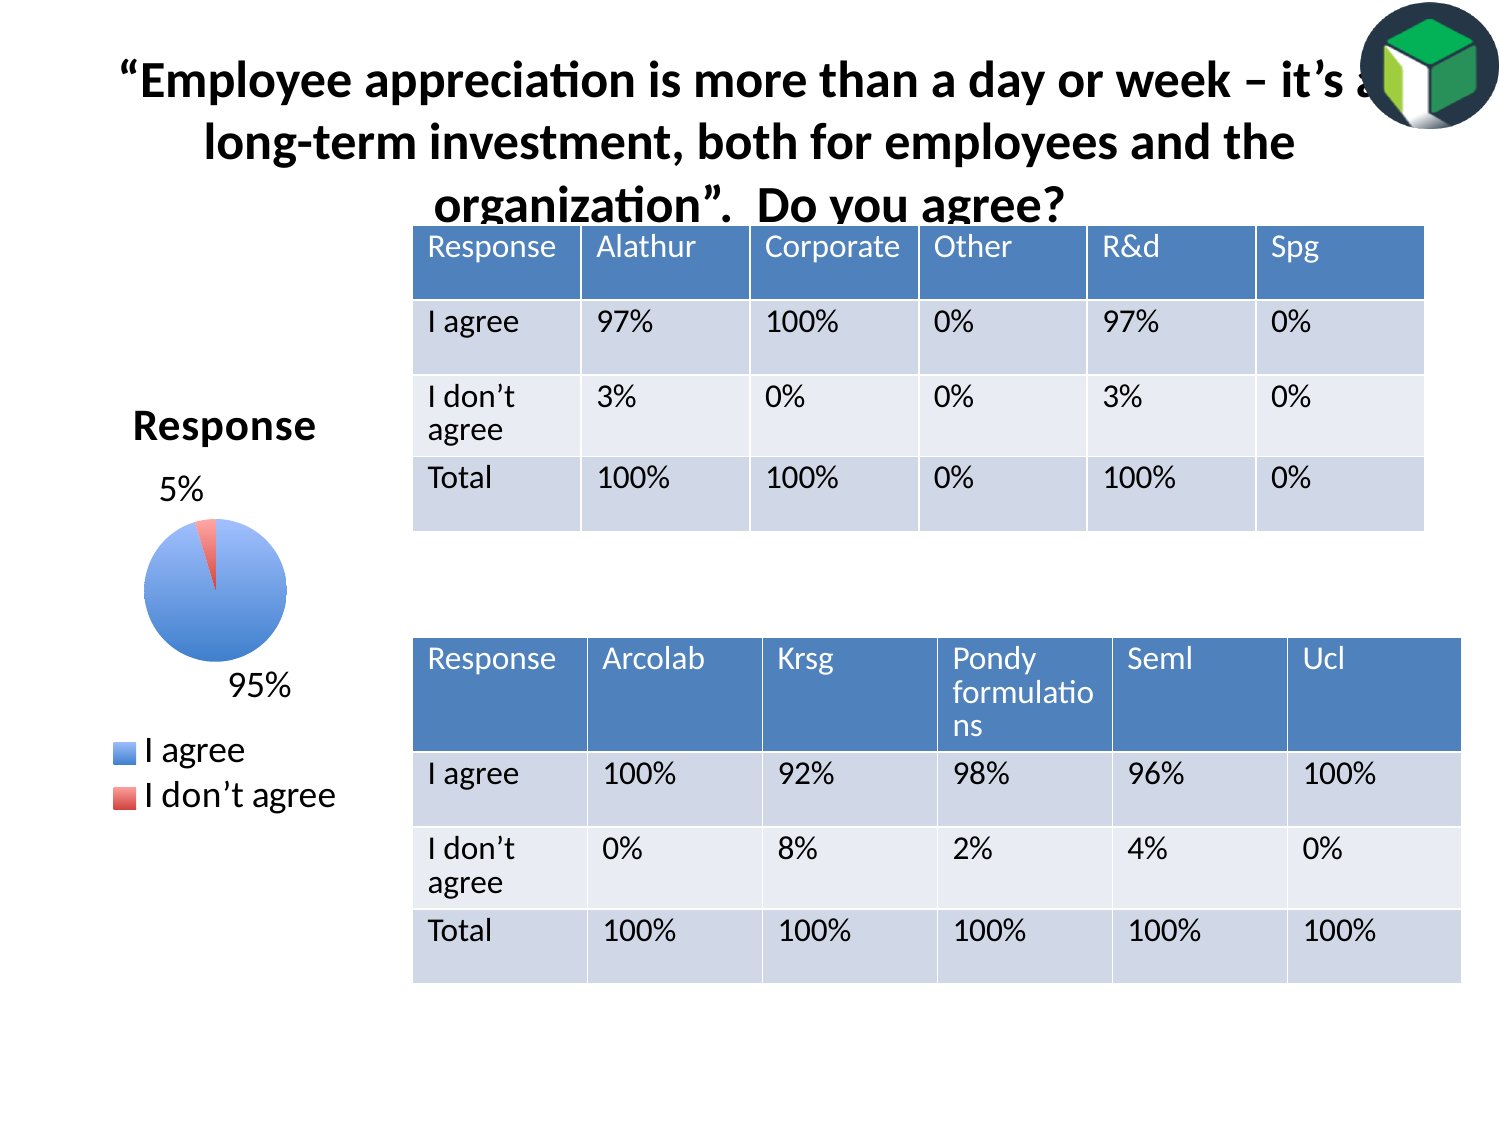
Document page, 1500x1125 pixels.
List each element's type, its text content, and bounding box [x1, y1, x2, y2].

table_cell 4% [1113, 828, 1287, 908]
table_cell 97% [582, 301, 749, 374]
table_cell I agree [454, 753, 587, 826]
table_cell 100% [1088, 457, 1255, 531]
chart [0, 374, 451, 826]
table_cell 100% [588, 910, 762, 983]
table_header Spg [1257, 226, 1424, 299]
table_cell 96% [1113, 753, 1287, 826]
table_header Other [920, 226, 1086, 299]
table_header Arcolab [588, 638, 762, 751]
table_cell 8% [763, 828, 937, 908]
table_cell Total [454, 457, 580, 531]
table_cell 100% [1288, 753, 1461, 826]
table_cell 100% [1288, 910, 1461, 983]
table_header Alathur [582, 226, 749, 299]
table_cell 100% [938, 910, 1112, 983]
table_cell I agree [413, 301, 580, 374]
table_cell 100% [588, 753, 762, 826]
table_cell Total [413, 910, 587, 983]
table_cell I don’t agree [413, 828, 587, 908]
table_header Krsg [763, 638, 937, 751]
table_cell 0% [1257, 301, 1424, 374]
table_header Response [454, 638, 587, 751]
table_cell 2% [938, 828, 1112, 908]
table_cell 0% [920, 376, 1086, 456]
table_cell 0% [1257, 376, 1424, 456]
table_cell 100% [751, 457, 918, 531]
table_cell I don’t agree [452, 376, 580, 456]
table_header R&d [1088, 226, 1255, 299]
table_cell 100% [582, 457, 749, 531]
table_cell 100% [763, 910, 937, 983]
table_header Ucl [1288, 638, 1461, 751]
table_header Seml [1113, 638, 1287, 751]
table_cell 0% [920, 457, 1086, 531]
title “Employee appreciation is more than a day or week – it’s a long-term investment, both for employees and the organization”. Do you agree? [75, 45, 1425, 233]
table_cell 0% [1288, 828, 1461, 908]
table_header Pondy formulations [938, 638, 1112, 751]
table_cell 3% [1088, 376, 1255, 456]
table_cell 100% [1113, 910, 1287, 983]
table_cell 92% [763, 753, 937, 826]
table_cell 0% [588, 828, 762, 908]
table_cell 0% [920, 301, 1086, 374]
table_cell 98% [938, 753, 1112, 826]
table_cell 3% [582, 376, 749, 456]
table_header Corporate [751, 226, 918, 299]
table_cell 100% [751, 301, 918, 374]
table_cell 97% [1088, 301, 1255, 374]
picture [1360, 2, 1499, 130]
table_header Response [413, 226, 580, 299]
table_cell 0% [1257, 457, 1424, 531]
table_cell 0% [751, 376, 918, 456]
